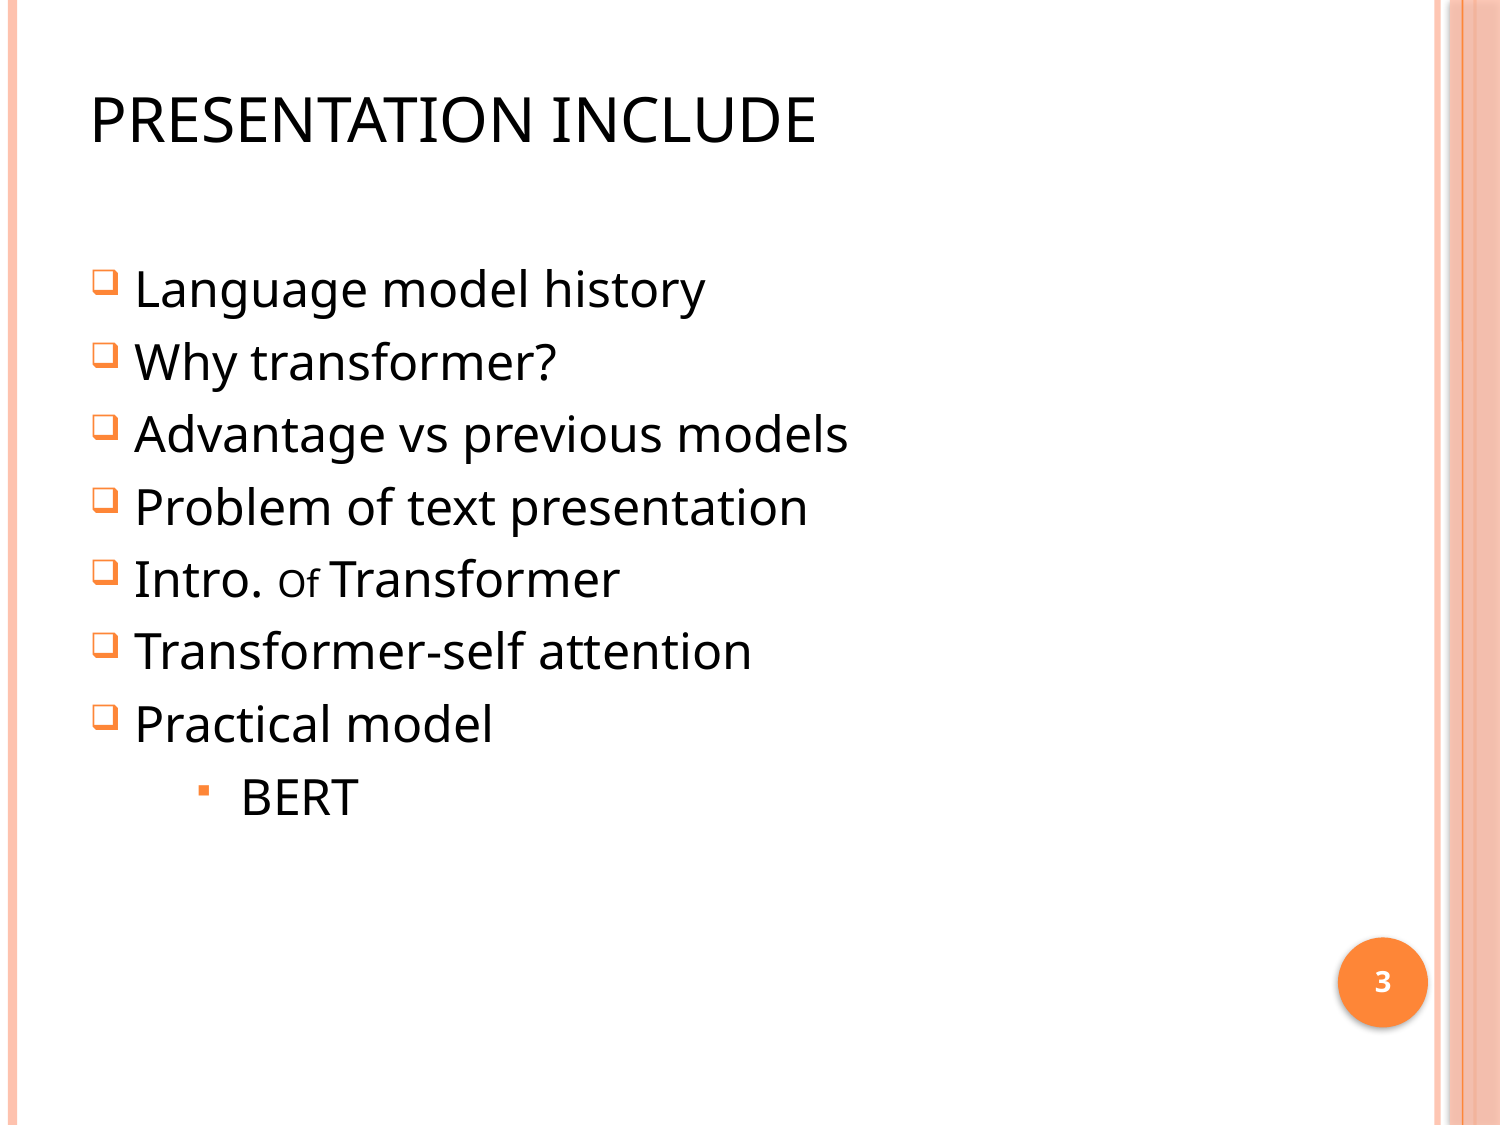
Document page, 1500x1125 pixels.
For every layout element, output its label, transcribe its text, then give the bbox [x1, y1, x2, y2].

title Presentation Include [75, 45, 1300, 163]
list Language model history Why transformer? Advantage vs previous models Problem of text presentation Intro. Of Transformer Transformer-self attention Practical model BERT [75, 249, 1300, 1075]
slide_number 3 [1333, 940, 1434, 1027]
